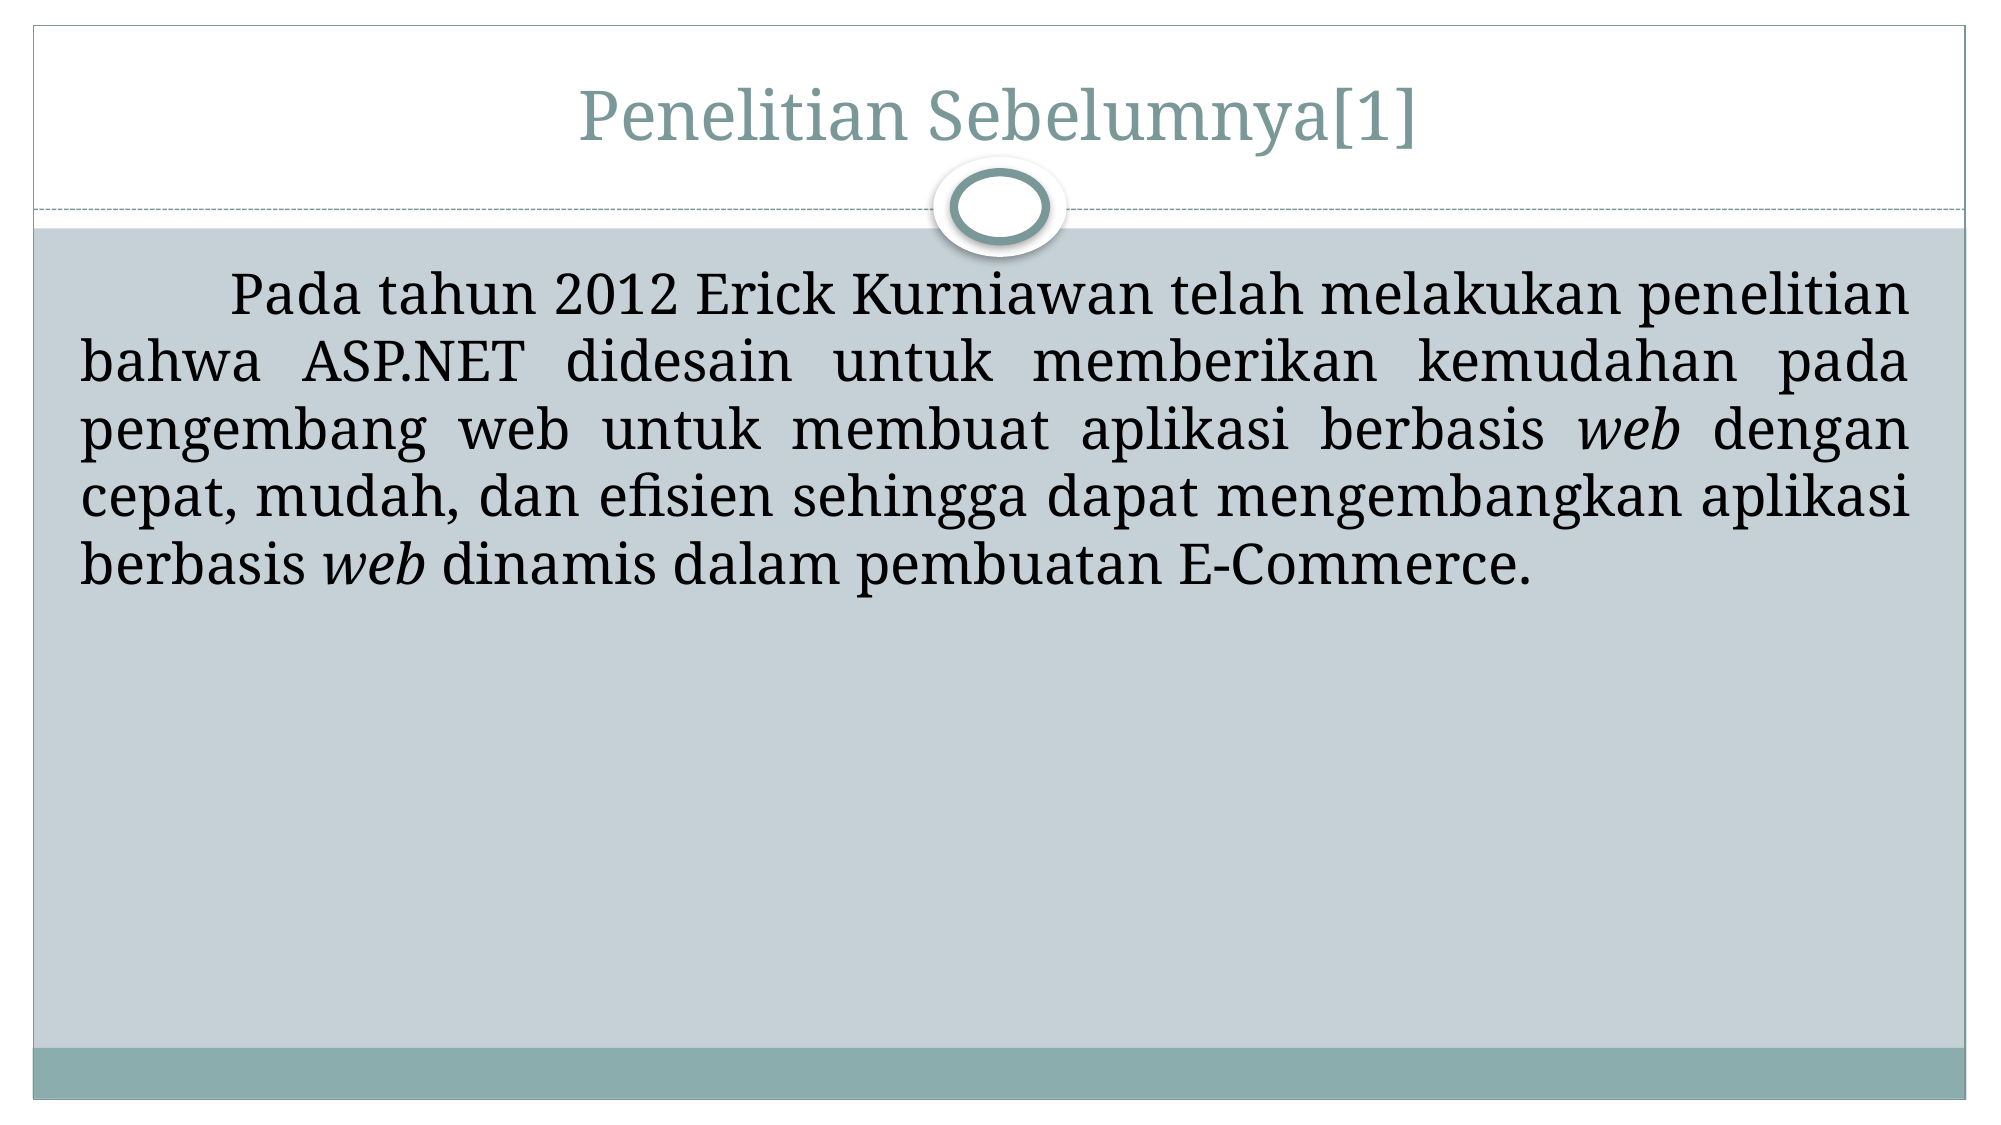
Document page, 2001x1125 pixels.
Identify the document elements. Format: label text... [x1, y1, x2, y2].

list Pada tahun 2012 Erick Kurniawan telah melakukan penelitian bahwa ASP.NET didesain untuk memberikan kemudahan pada pengembang web untuk membuat aplikasi berbasis web dengan cepat, mudah, dan efisien sehingga dapat mengembangkan aplikasi berbasis web dinamis dalam pembuatan E-Commerce. [66, 250, 1926, 1001]
title Penelitian Sebelumnya[1] [66, 37, 1933, 162]
